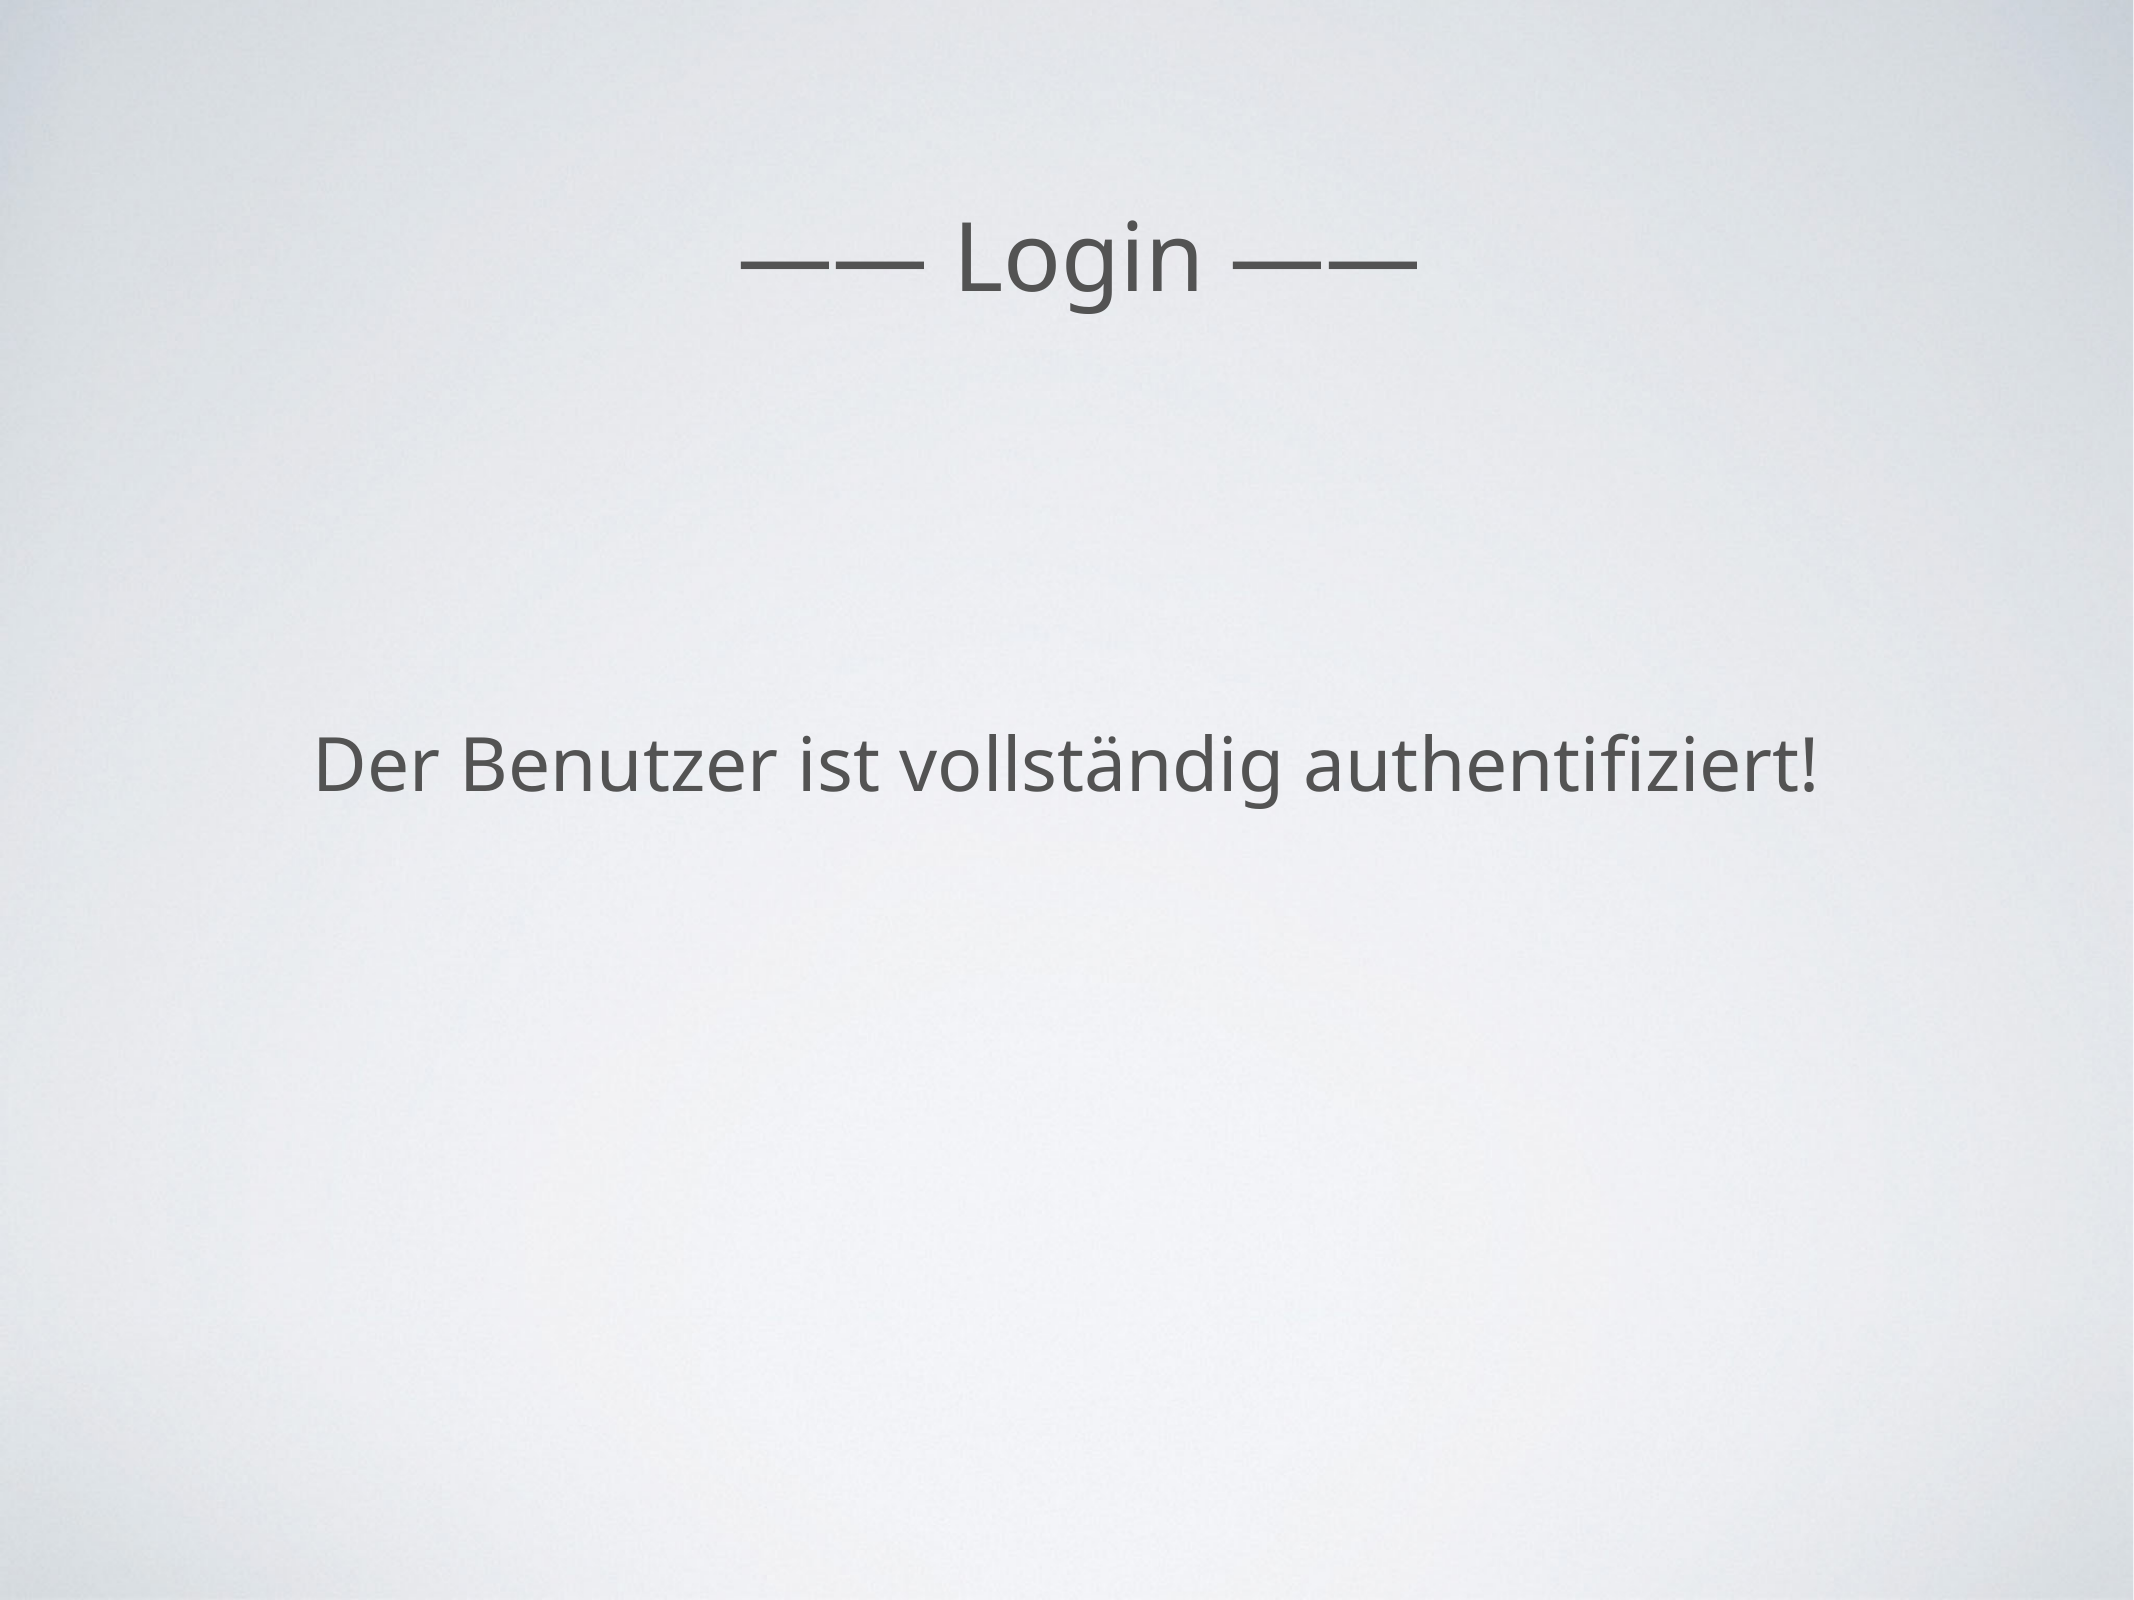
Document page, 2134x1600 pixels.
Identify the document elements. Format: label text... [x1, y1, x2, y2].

text_box Der Benutzer ist vollständig authentifiziert! [312, 266, 1821, 1167]
picture [0, 0, 2134, 1600]
title —— Login —— [57, 41, 2076, 443]
